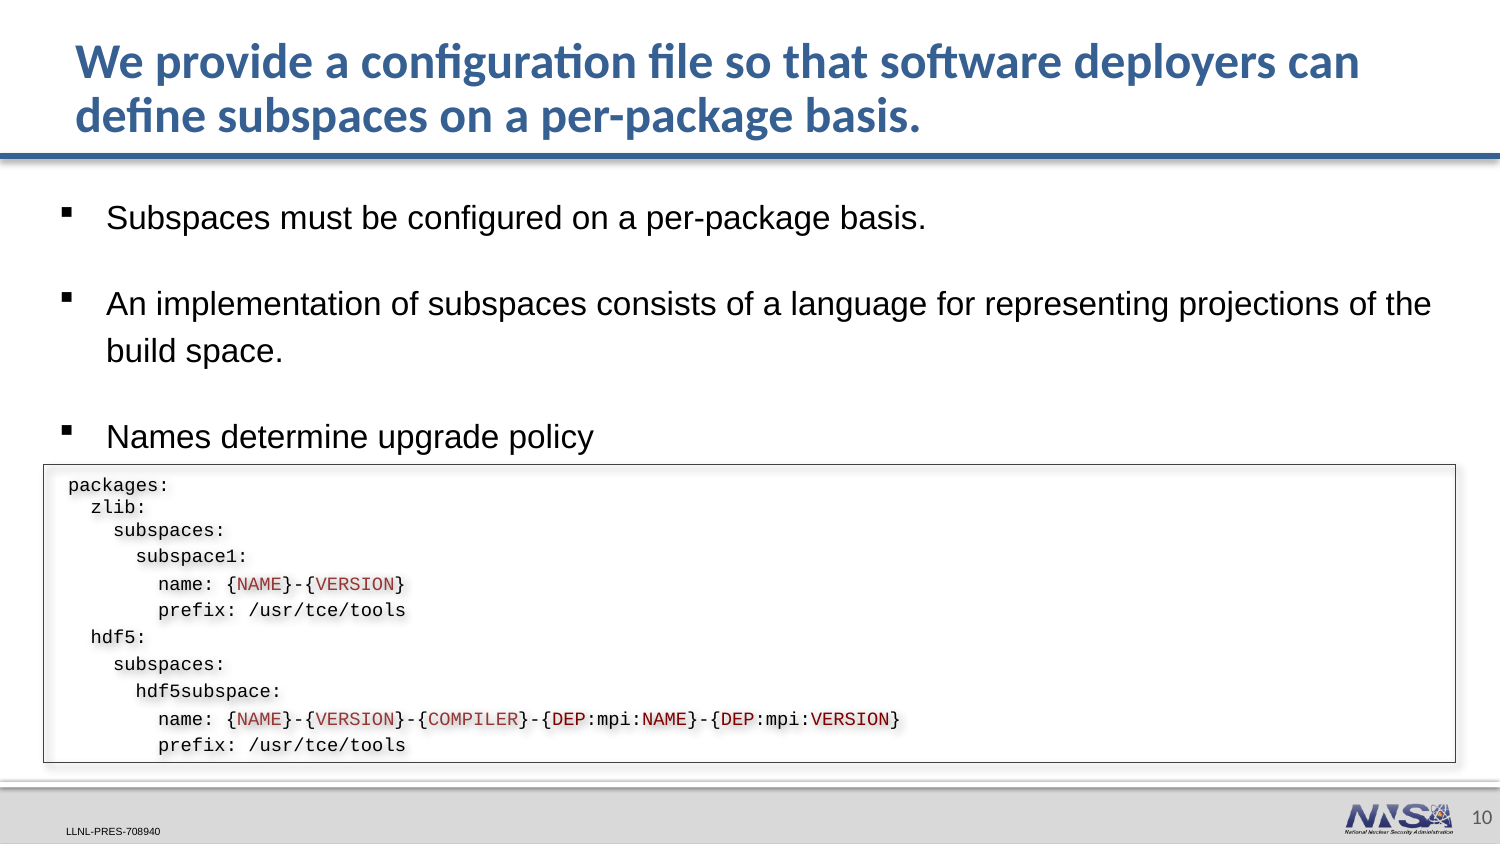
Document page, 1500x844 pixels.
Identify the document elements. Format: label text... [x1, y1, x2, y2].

title We provide a configuration file so that software deployers can define subspaces on a per-package basis. [75, 26, 1425, 152]
text_box Subspaces must be configured on a per-package basis. An implementation of subspaces consists of a language for representing projections of the build space. Names determine upgrade policy [44, 180, 1457, 463]
text_box packages: zlib: subspaces: subspace1: name: {NAME}-{VERSION} prefix: /usr/tce/tools hdf5: subspaces: hdf5subspace: name: {NAME}-{VERSION}-{COMPILER}-{DEP:mpi:NAME}-{DEP:mpi:VERSION} prefix: /usr/tce/tools [43, 464, 1456, 763]
picture [1339, 794, 1458, 840]
